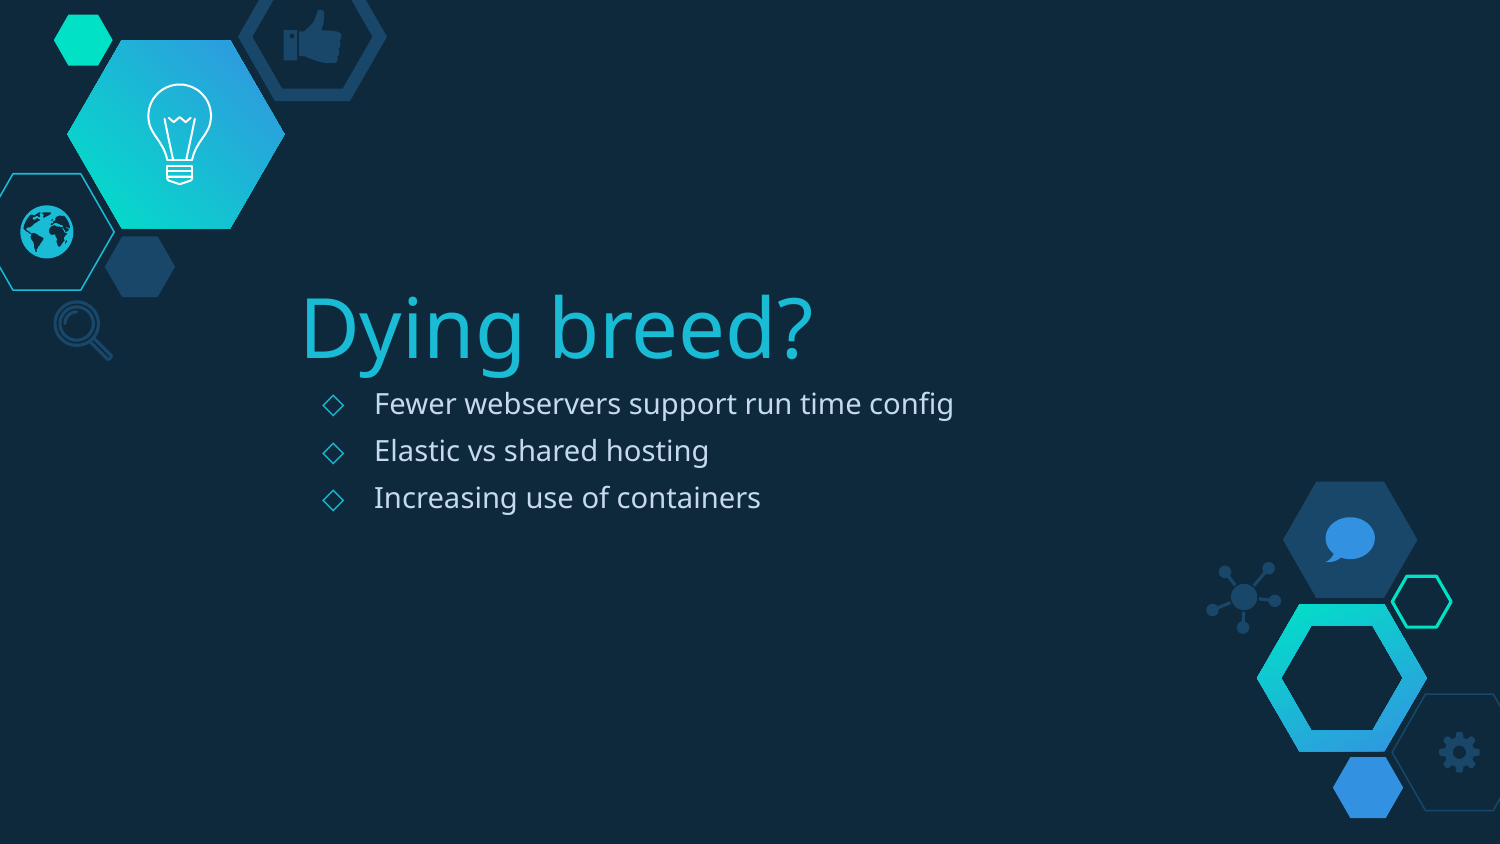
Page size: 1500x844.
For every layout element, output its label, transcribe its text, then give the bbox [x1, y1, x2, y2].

list Fewer webservers support run time config Elastic vs shared hosting Increasing use of containers [284, 369, 1096, 643]
title Dying breed? [284, 284, 1096, 369]
